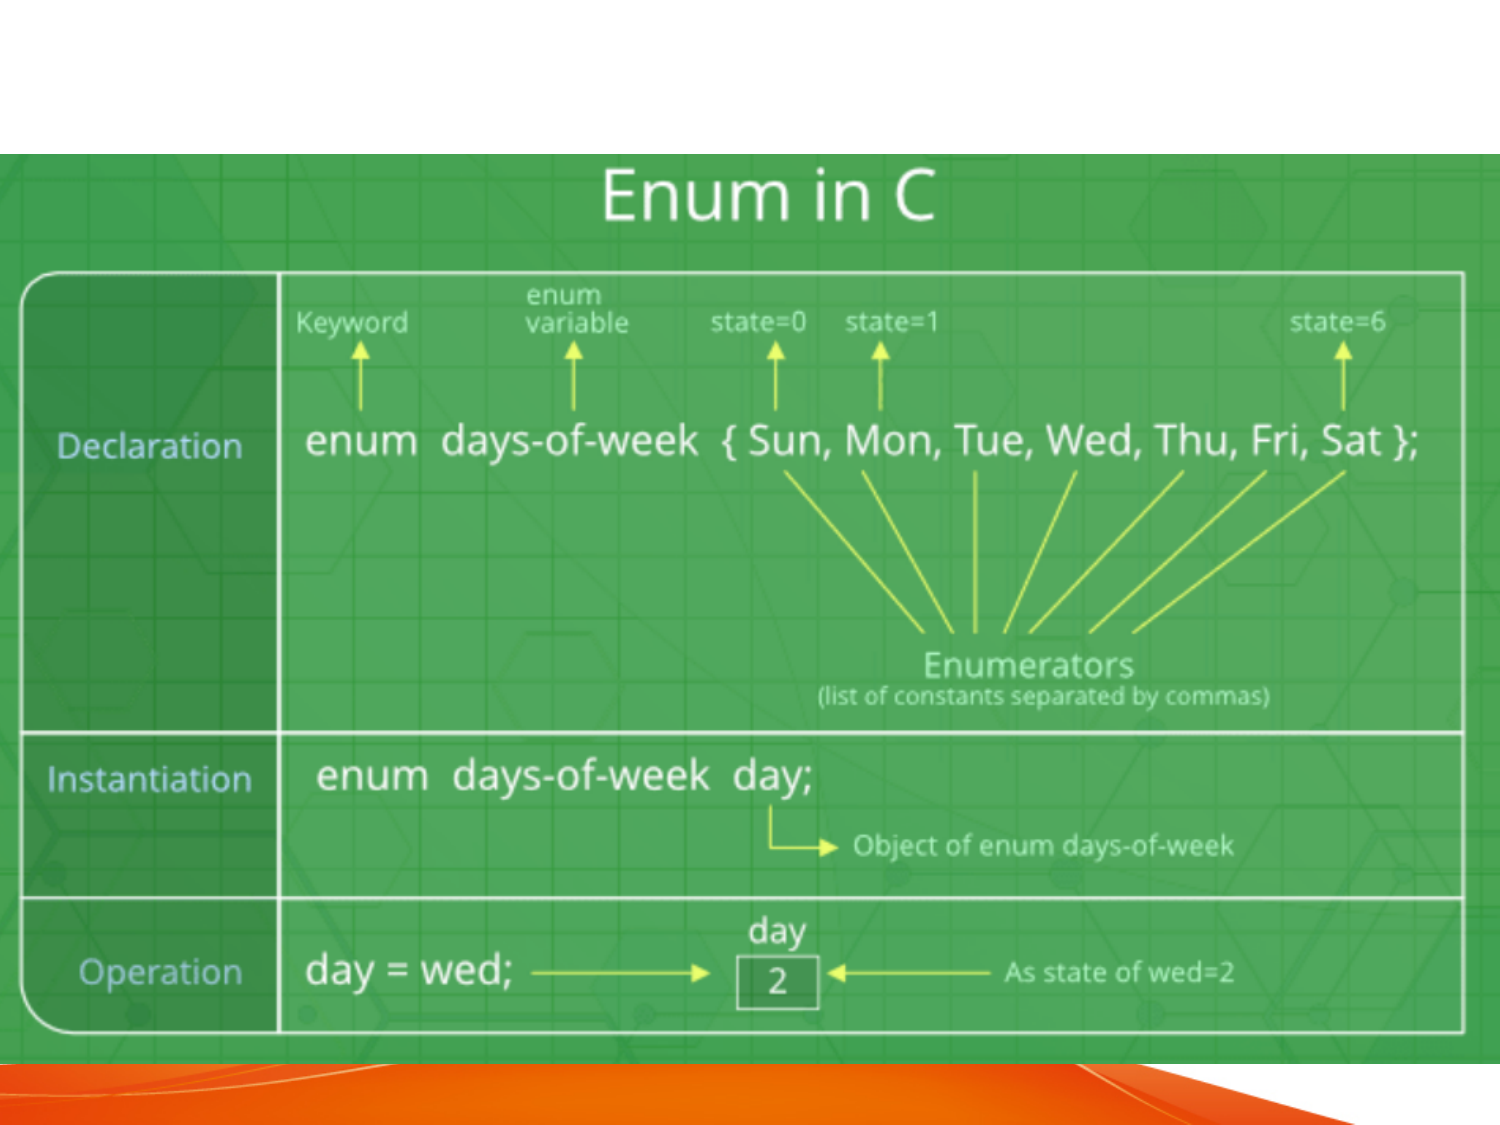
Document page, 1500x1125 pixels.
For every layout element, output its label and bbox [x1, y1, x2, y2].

list [0, 154, 1500, 1064]
picture [0, 0, 1500, 154]
picture [0, 1064, 1500, 1125]
